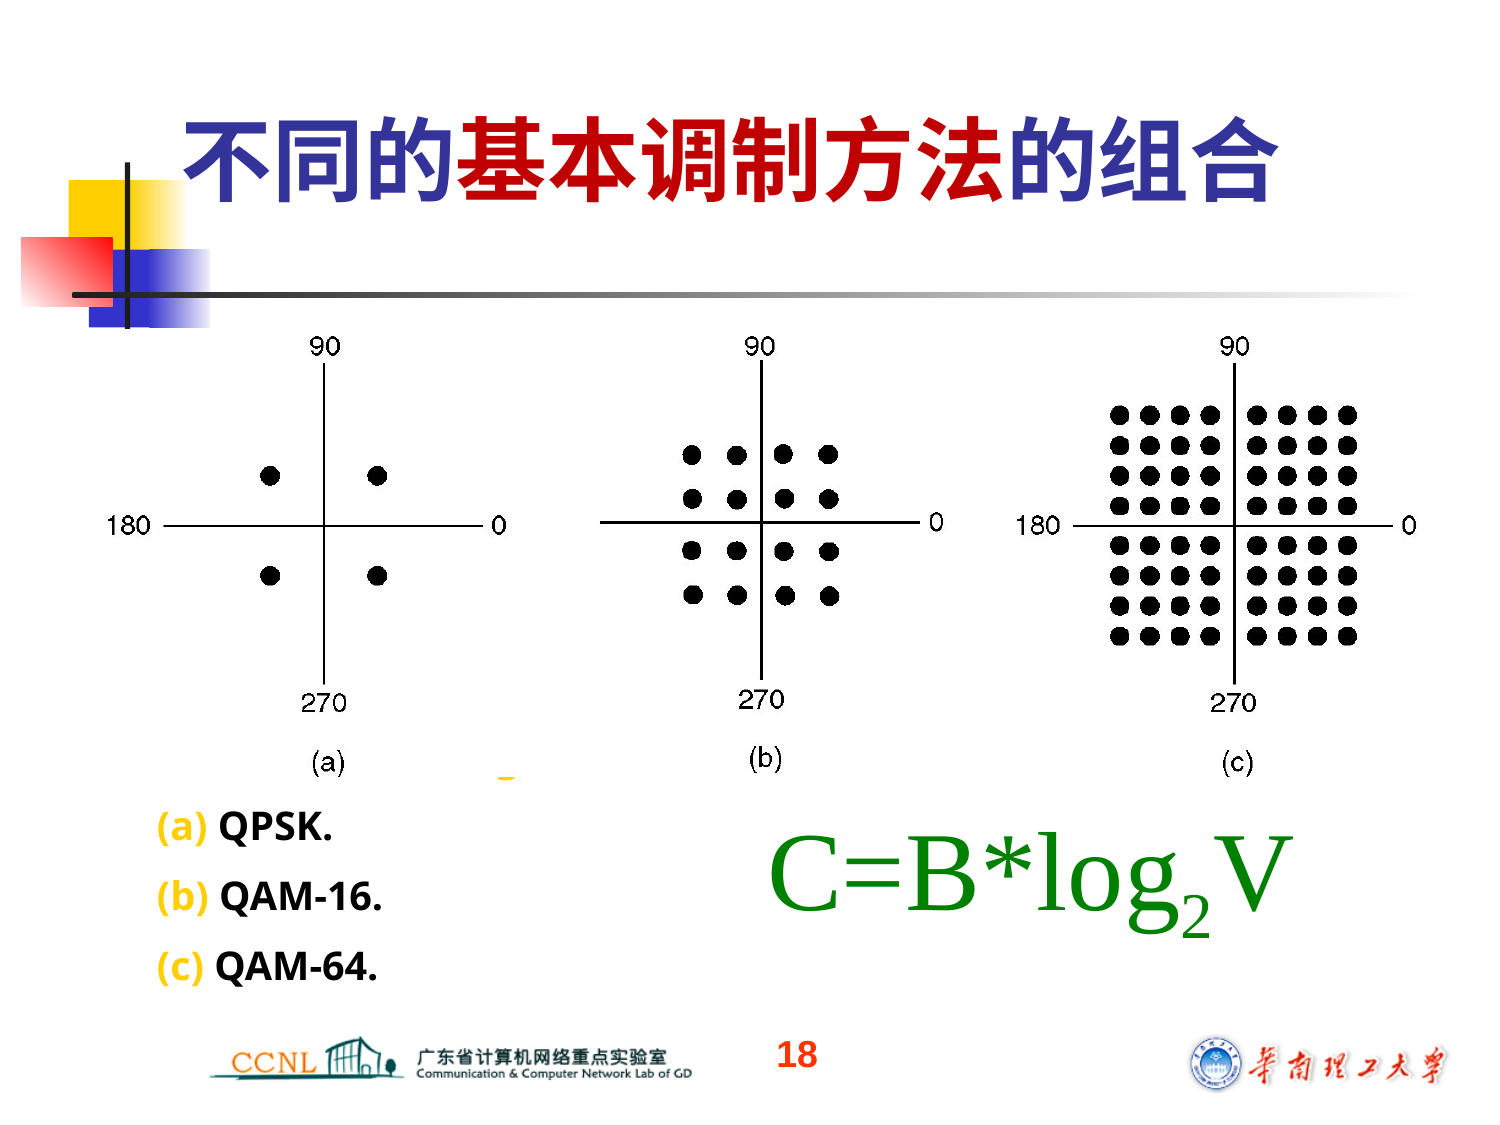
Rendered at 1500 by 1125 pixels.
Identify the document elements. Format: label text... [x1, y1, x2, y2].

picture [195, 1034, 703, 1086]
list Constellation Diagrams: (a) QPSK. (b) QAM-16. (c) QAM-64. [141, 777, 1209, 960]
text_box C=B*log2V [752, 790, 1398, 959]
picture [104, 329, 1424, 777]
title 不同的基本调制方法的组合 [165, 44, 1445, 221]
picture [1187, 1034, 1459, 1093]
